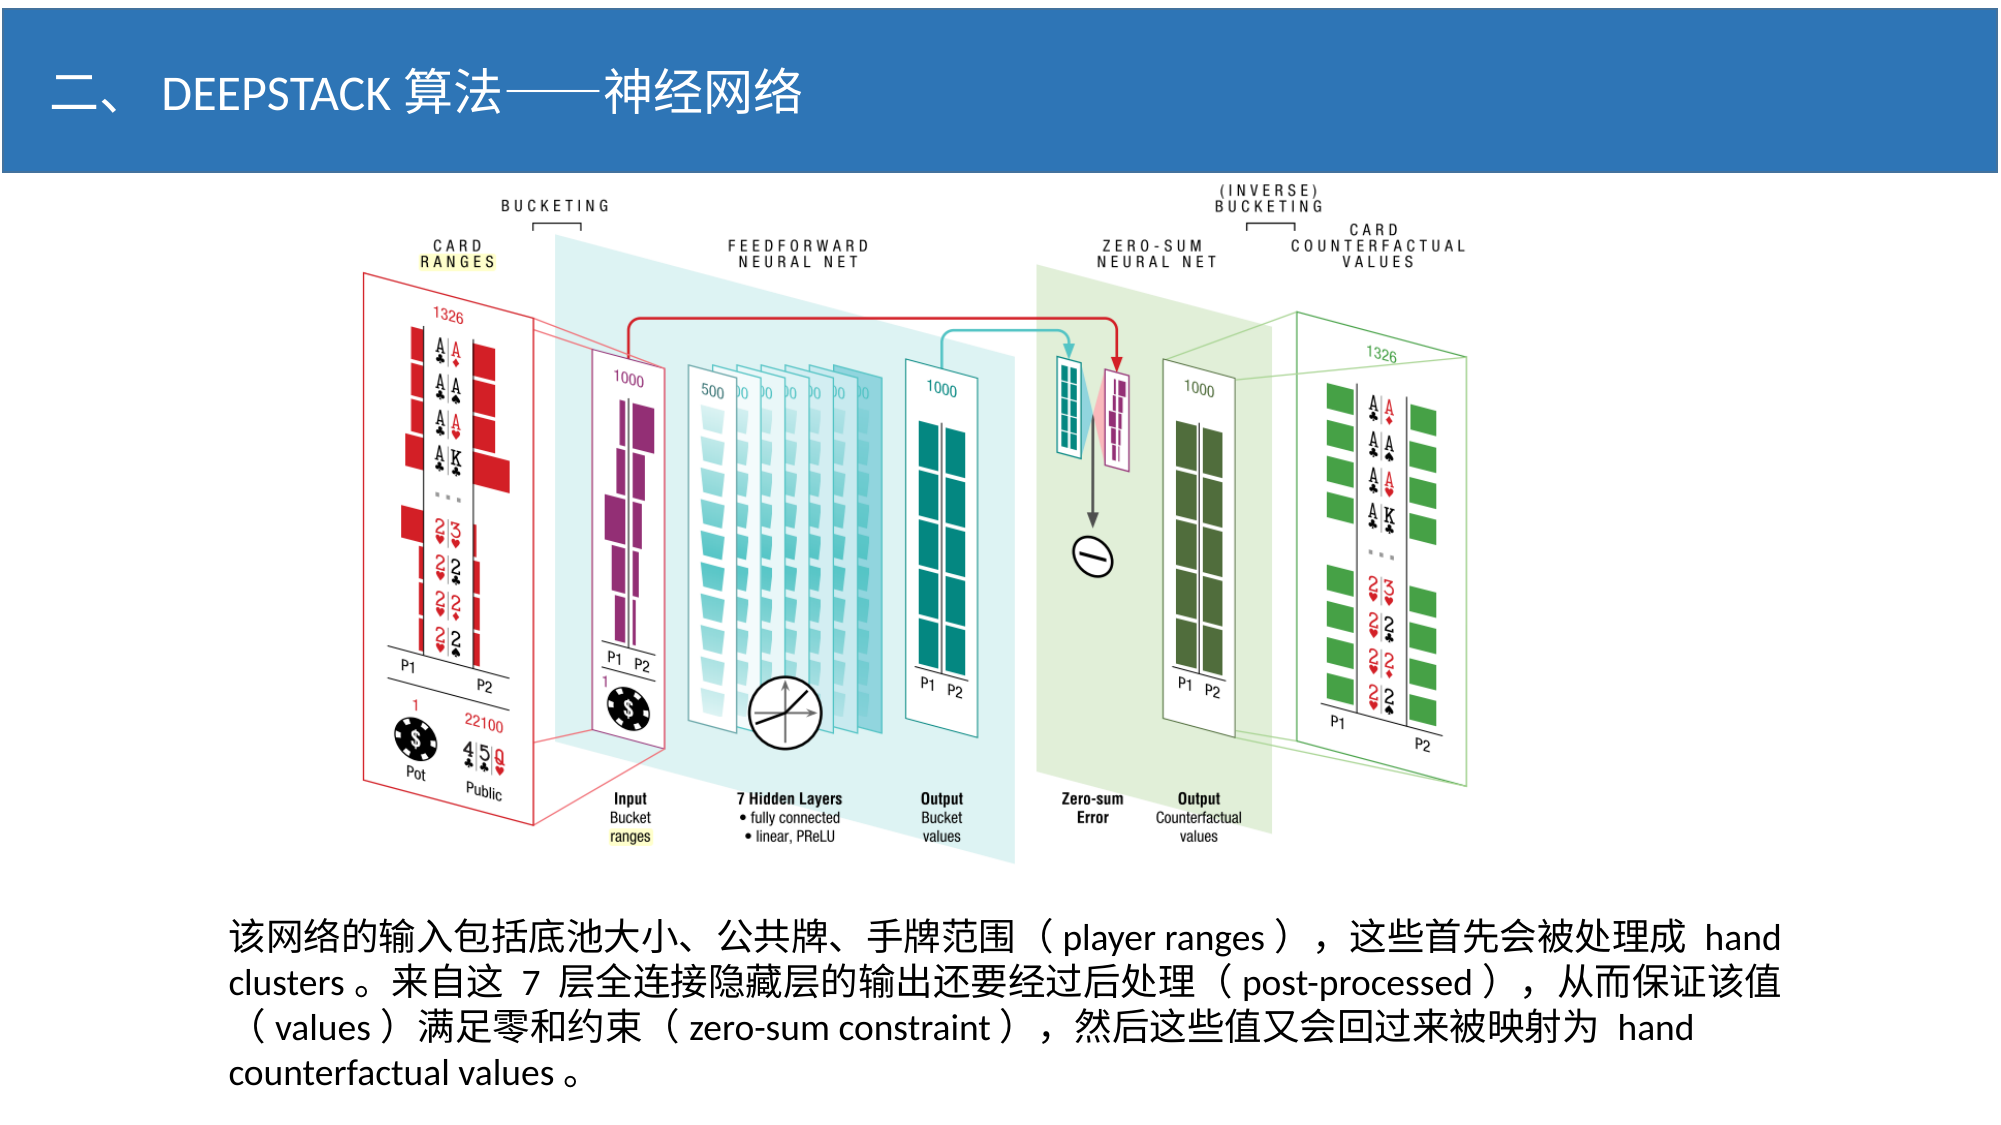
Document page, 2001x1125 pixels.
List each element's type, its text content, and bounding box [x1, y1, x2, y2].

text_box 该网络的输入包括底池大小、公共牌、手牌范围（player ranges），这些首先会被处理成 hand clusters。来自这 7 层全连接隐藏层的输出还要经过后处理（post-processed），从而保证该值（values）满足零和约束（zero-sum constraint），然后这些值又会回过来被映射为 hand counterfactual values。 [213, 905, 1862, 1101]
text_box [2, 8, 1998, 173]
text_box 二、DEEPSTACK算法——神经网络 [34, 53, 1351, 128]
picture [333, 142, 1614, 879]
